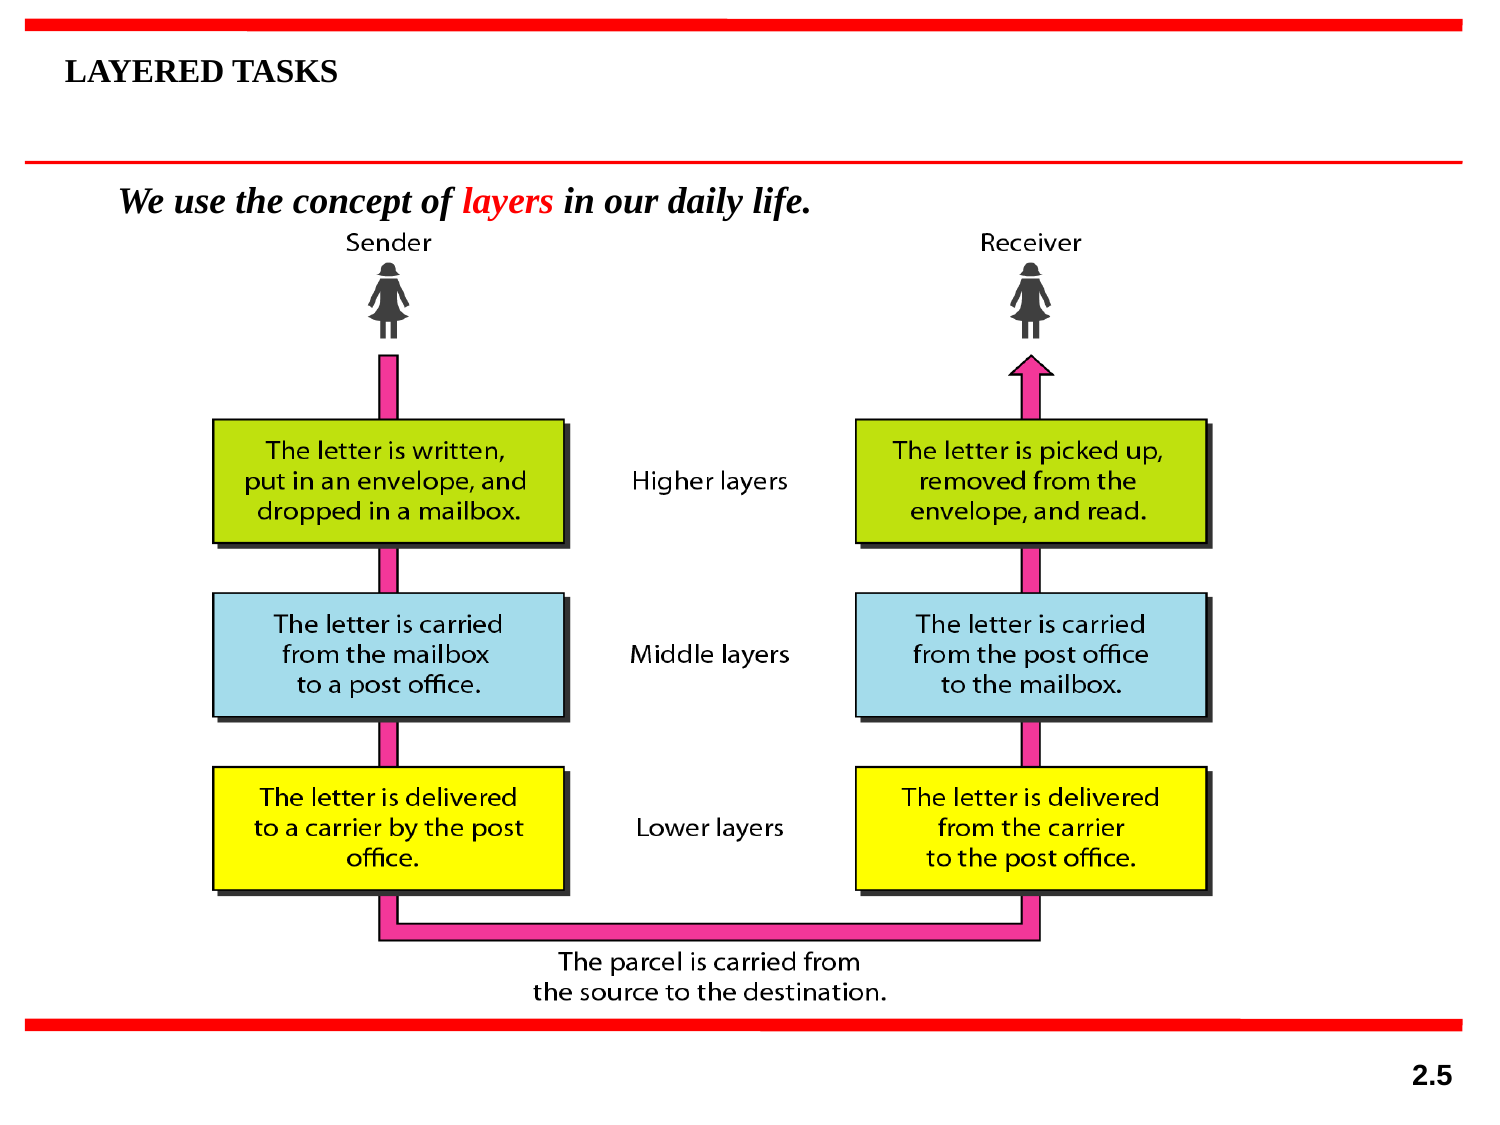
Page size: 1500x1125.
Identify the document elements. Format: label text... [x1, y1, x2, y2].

picture [212, 229, 1213, 1007]
text_box LAYERED TASKS [49, 41, 638, 97]
text_box We use the concept of layers in our daily life. [102, 168, 837, 229]
slide_number 2.5 [1155, 1024, 1468, 1100]
